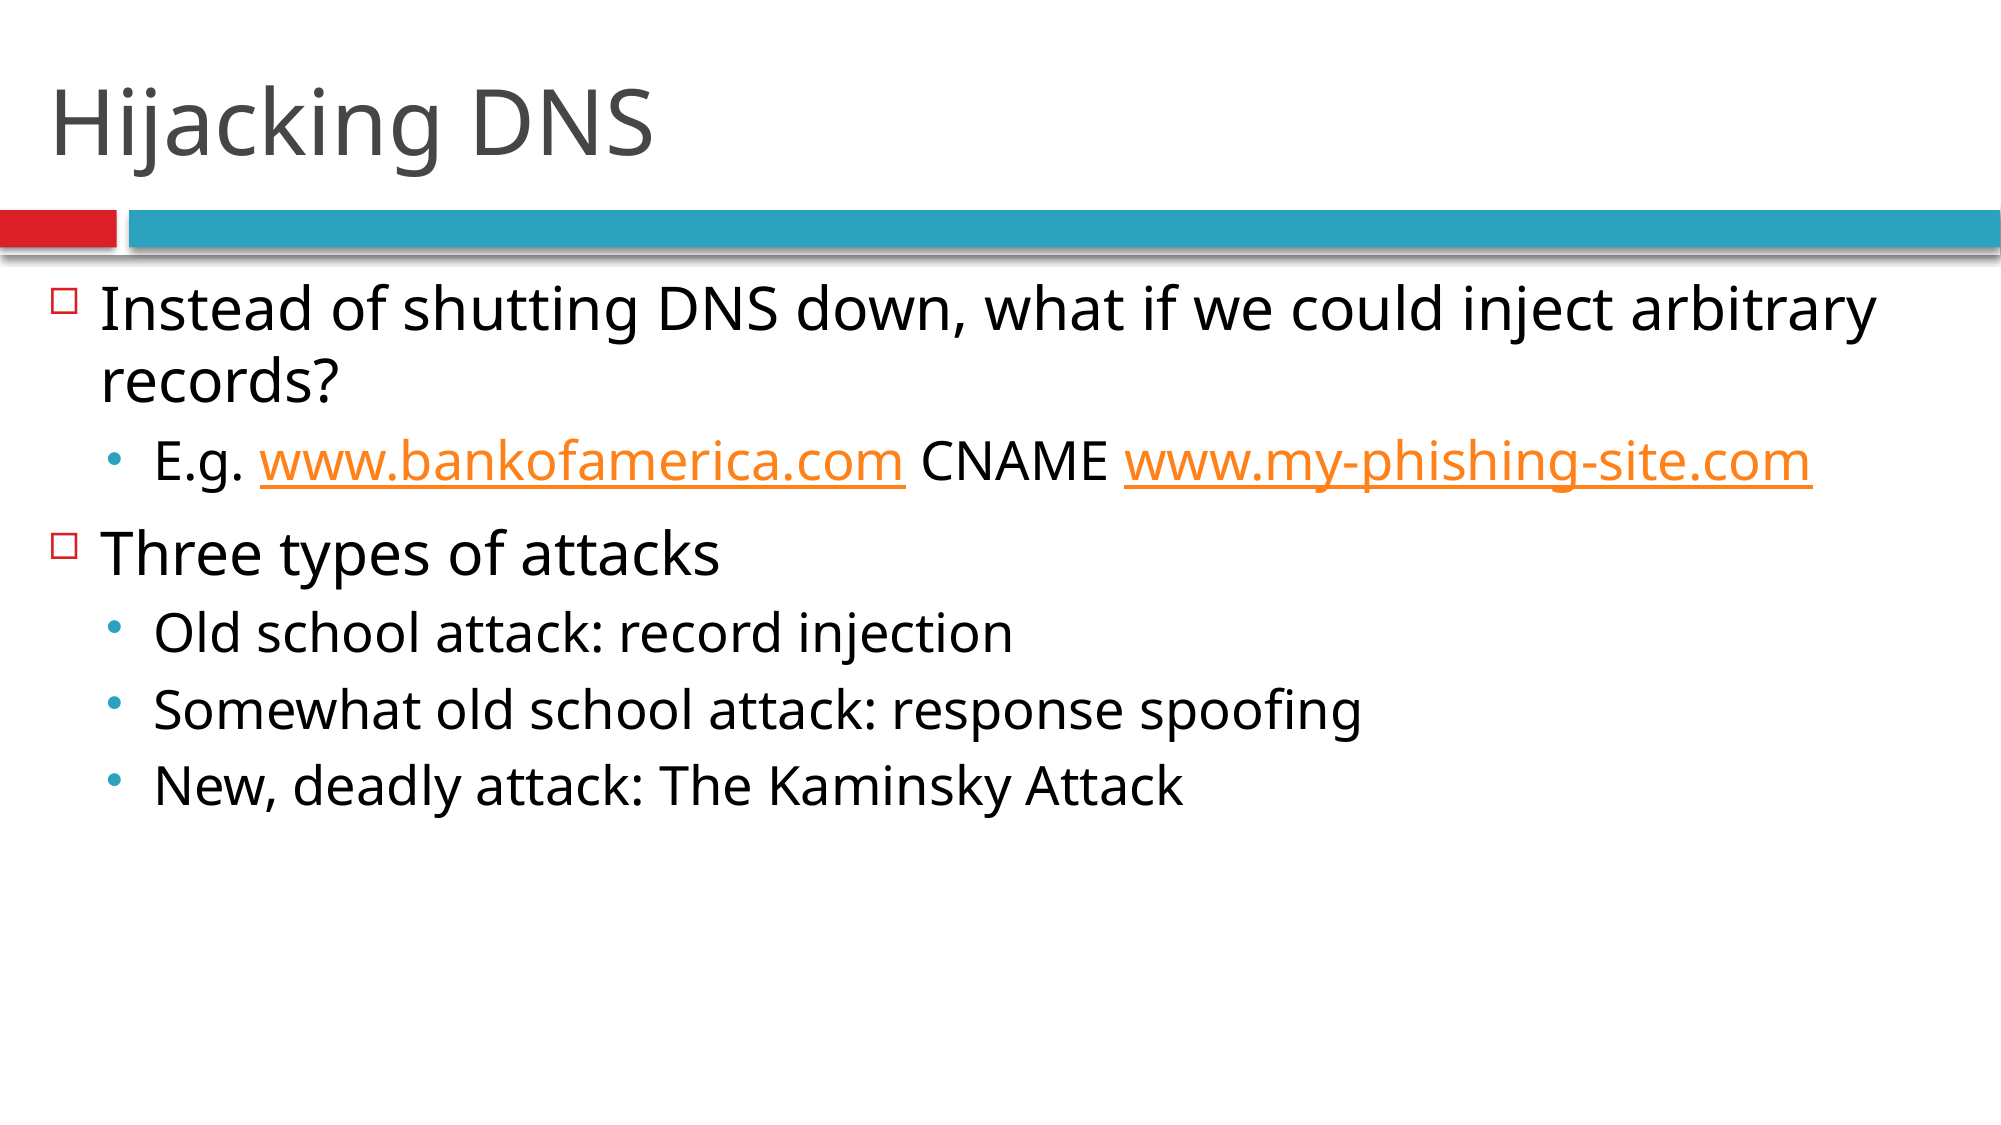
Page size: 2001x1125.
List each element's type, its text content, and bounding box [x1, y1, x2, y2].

title Hijacking DNS [33, 37, 1967, 200]
list Instead of shutting DNS down, what if we could inject arbitrary records? E.g. www.bankofamerica.com CNAME www.my-phishing-site.com Three types of attacks Old school attack: record injection Somewhat old school attack: response spoofing New, deadly attack: The Kaminsky Attack [33, 262, 1967, 1100]
